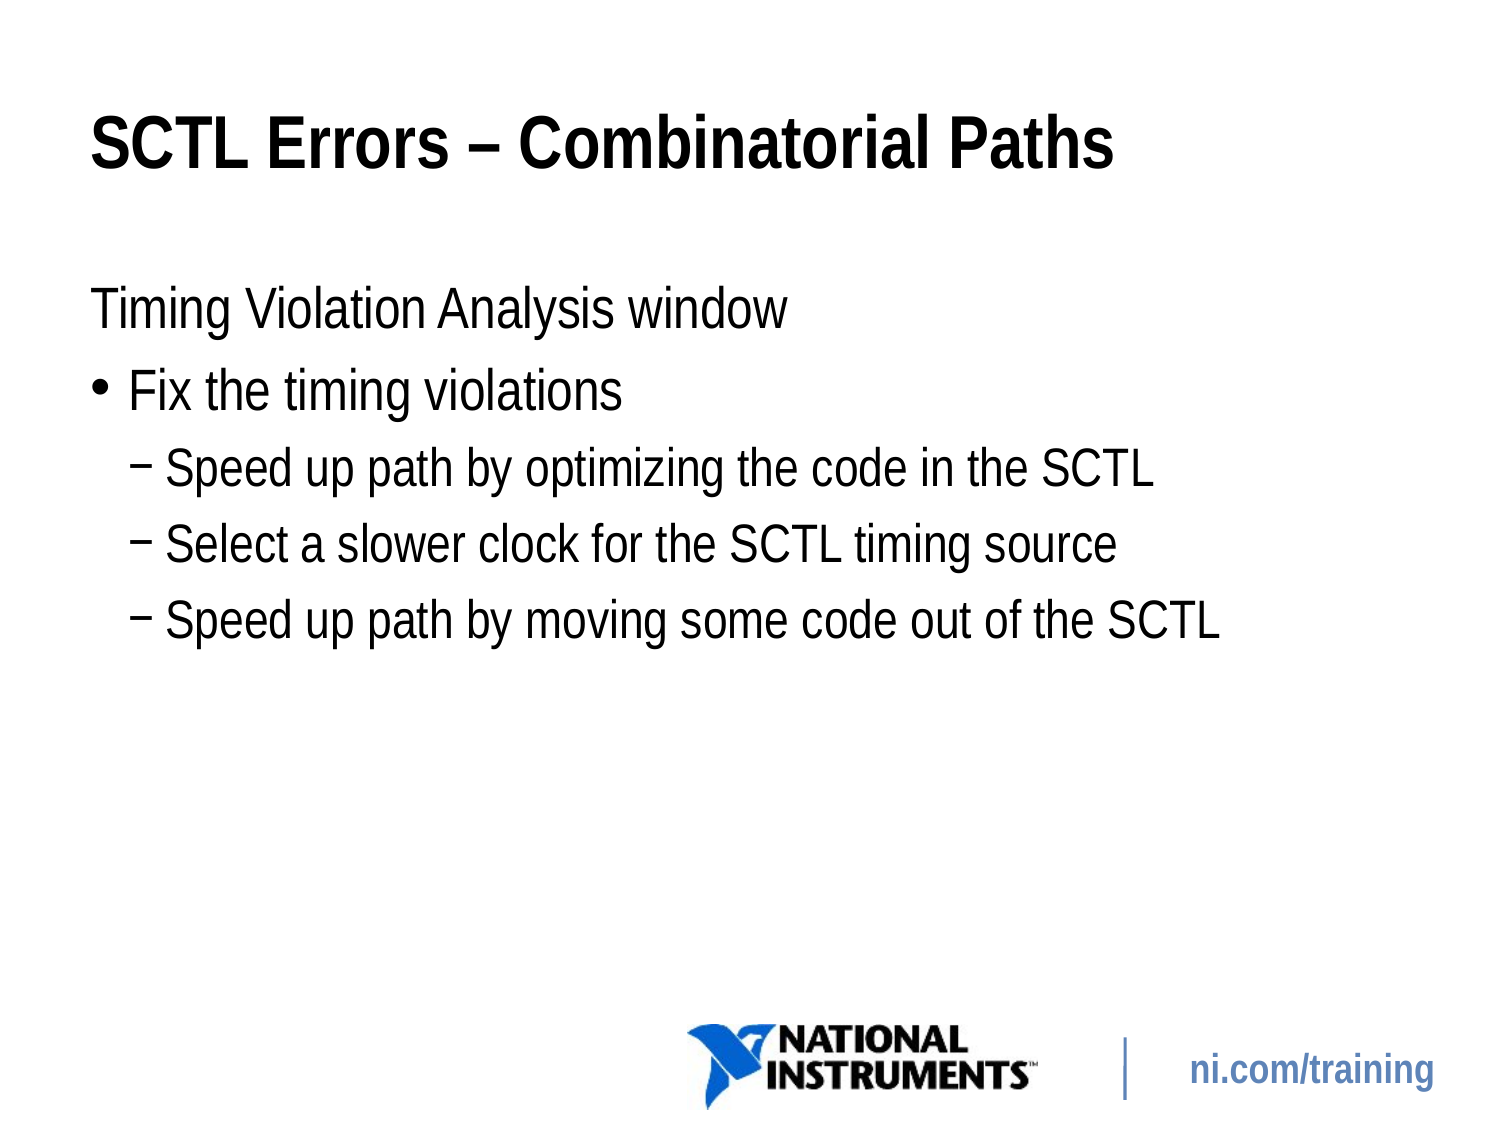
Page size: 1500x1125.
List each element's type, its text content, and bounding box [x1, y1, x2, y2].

picture [687, 1024, 1038, 1110]
list Timing Violation Analysis window Fix the timing violations Speed up path by optimizing the code in the SCTL Select a slower clock for the SCTL timing source Speed up path by moving some code out of the SCTL [75, 262, 1425, 975]
title SCTL Errors – Combinatorial Paths [75, 45, 1425, 233]
